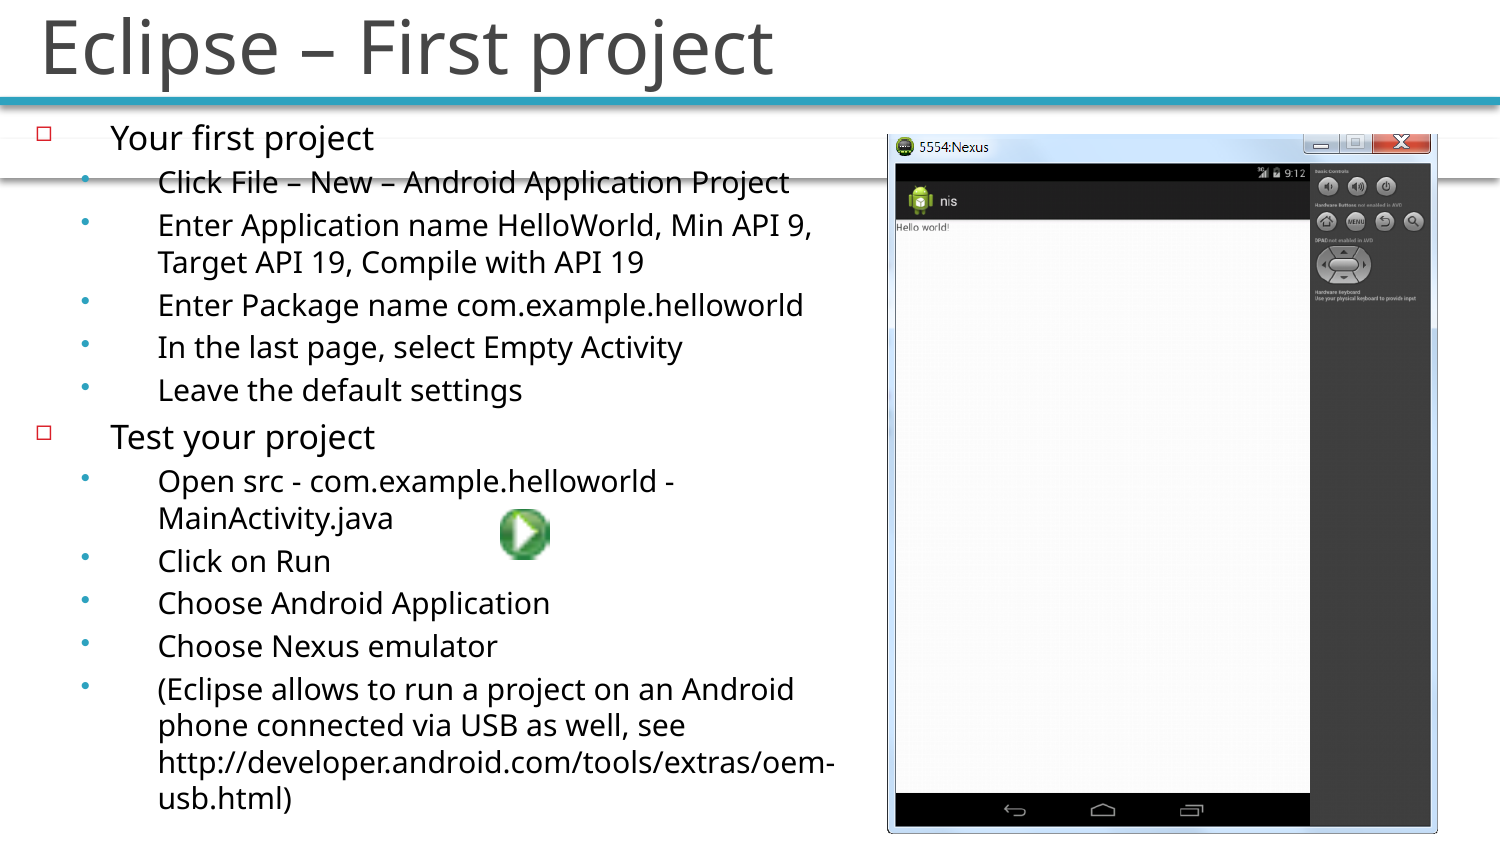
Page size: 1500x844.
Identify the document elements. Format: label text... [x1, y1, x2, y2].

title Eclipse – First project [24, 19, 1463, 97]
list Your first project Click File – New – Android Application Project Enter Application name HelloWorld, Min API 9, Target API 19, Compile with API 19 Enter Package name com.example.helloworld In the last page, select Empty Activity Leave the default settings Test your project Open src - com.example.helloworld - MainActivity.java Click on Run Choose Android Application Choose Nexus emulator (Eclipse allows to run a project on an Android phone connected via USB as well, see http://developer.android.com/tools/extras/oem-usb.html) [0, 109, 863, 834]
picture [499, 509, 551, 560]
picture [887, 134, 1438, 835]
